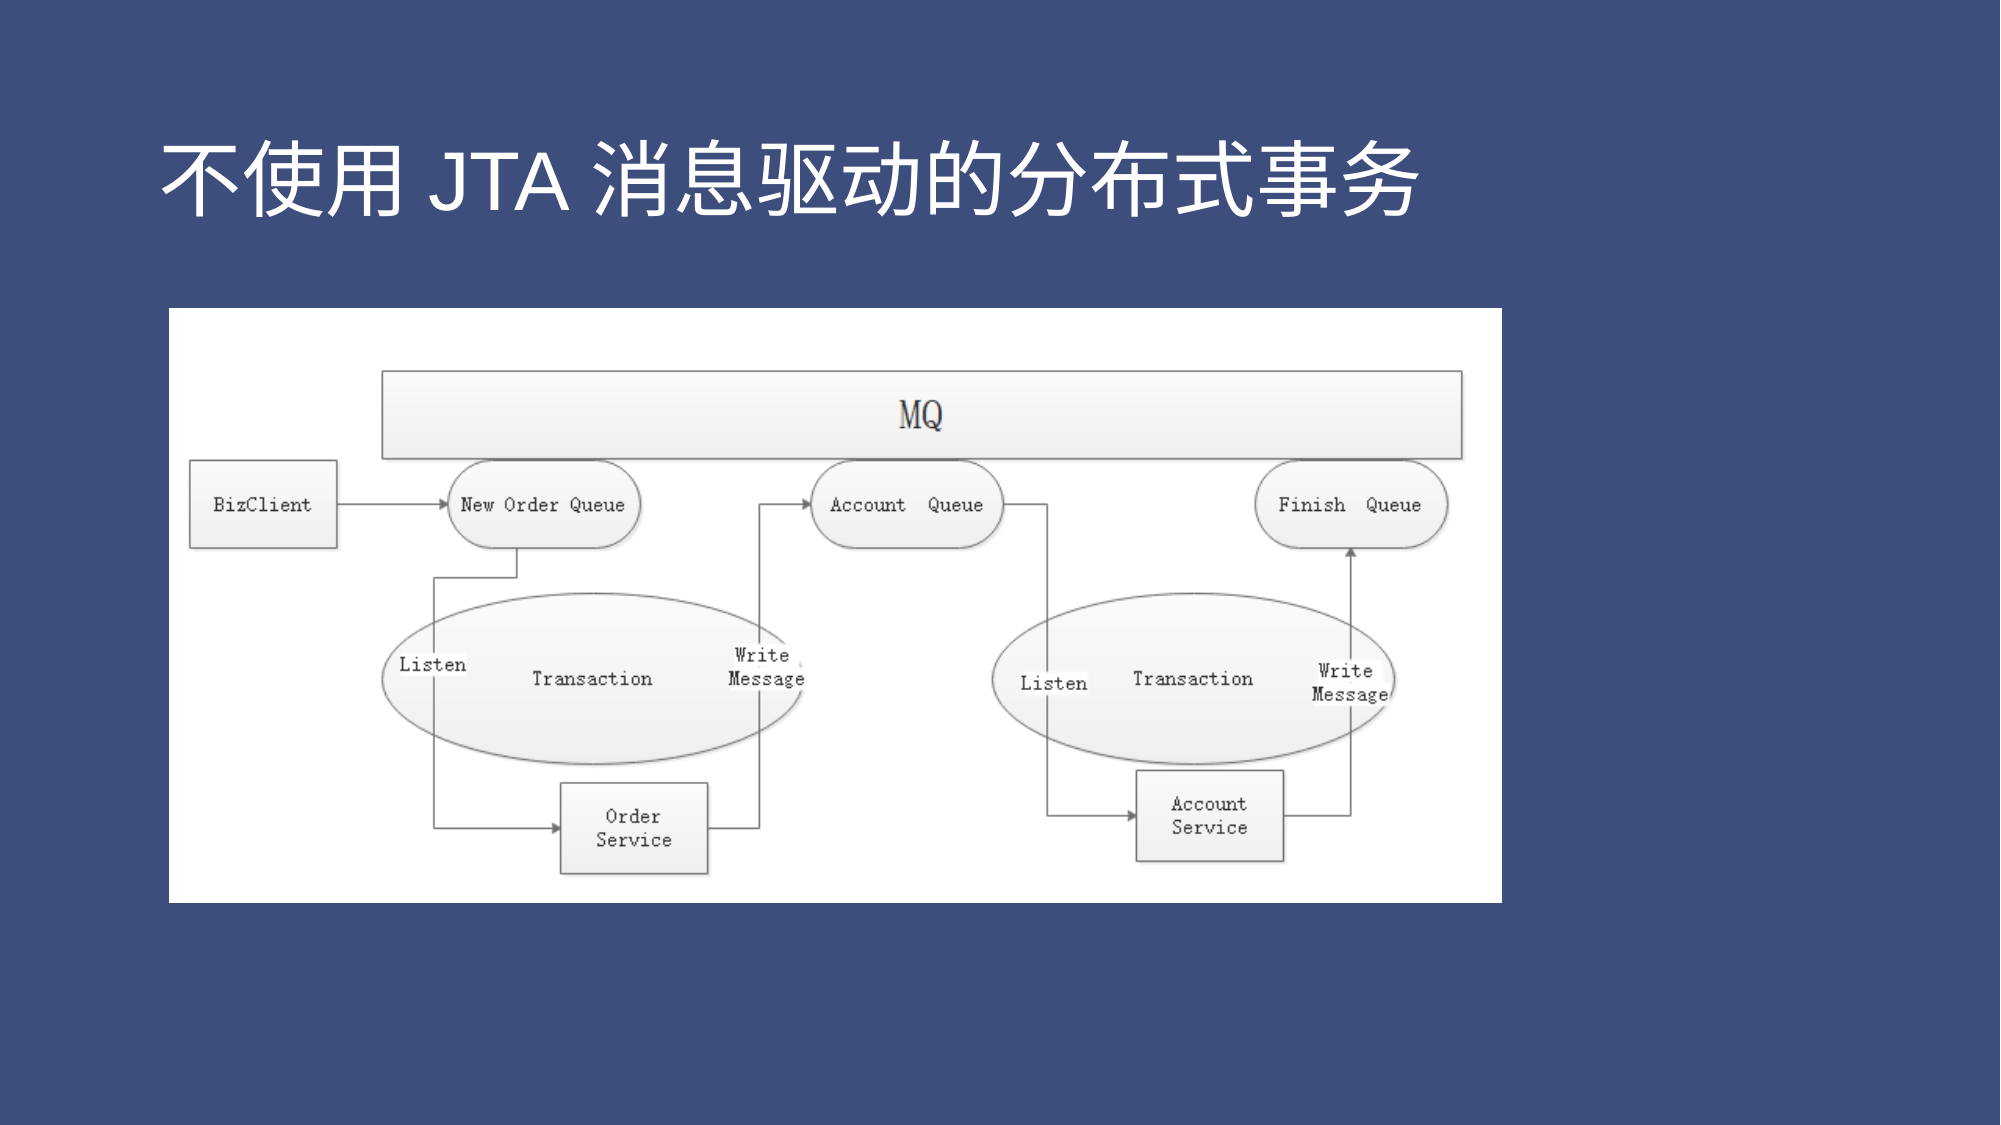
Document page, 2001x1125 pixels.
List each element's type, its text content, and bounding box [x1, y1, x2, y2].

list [169, 308, 1502, 903]
title 不使用JTA消息驱动的分布式事务 [143, 54, 1857, 280]
